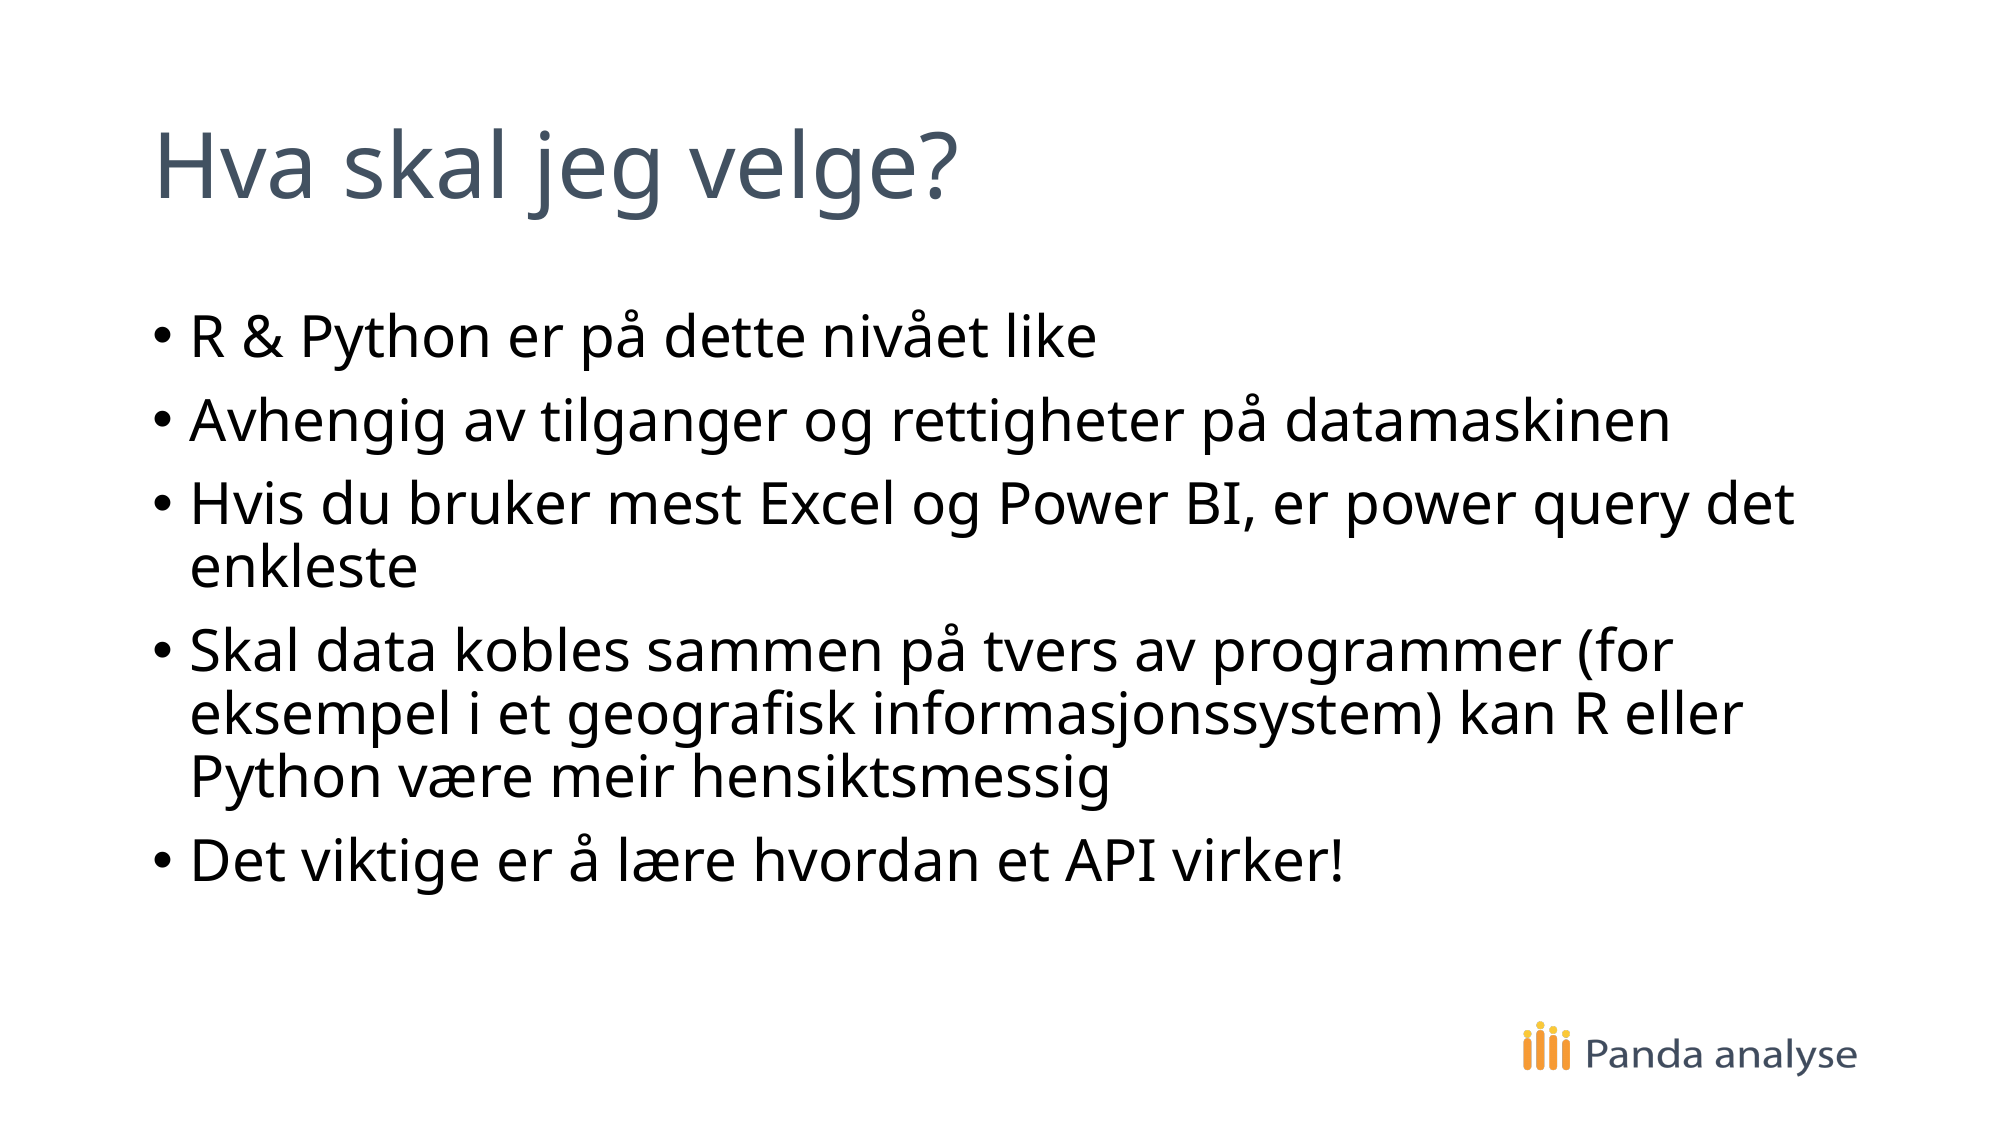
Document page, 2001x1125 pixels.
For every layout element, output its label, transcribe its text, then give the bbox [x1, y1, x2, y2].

list R & Python er på dette nivået like Avhengig av tilganger og rettigheter på datamaskinen Hvis du bruker mest Excel og Power BI, er power query det enkleste Skal data kobles sammen på tvers av programmer (for eksempel i et geografisk informasjonssystem) kan R eller Python være meir hensiktsmessig Det viktige er å lære hvordan et API virker! [137, 299, 1863, 1014]
title Hva skal jeg velge? [137, 59, 1863, 278]
picture [1511, 1013, 1867, 1085]
